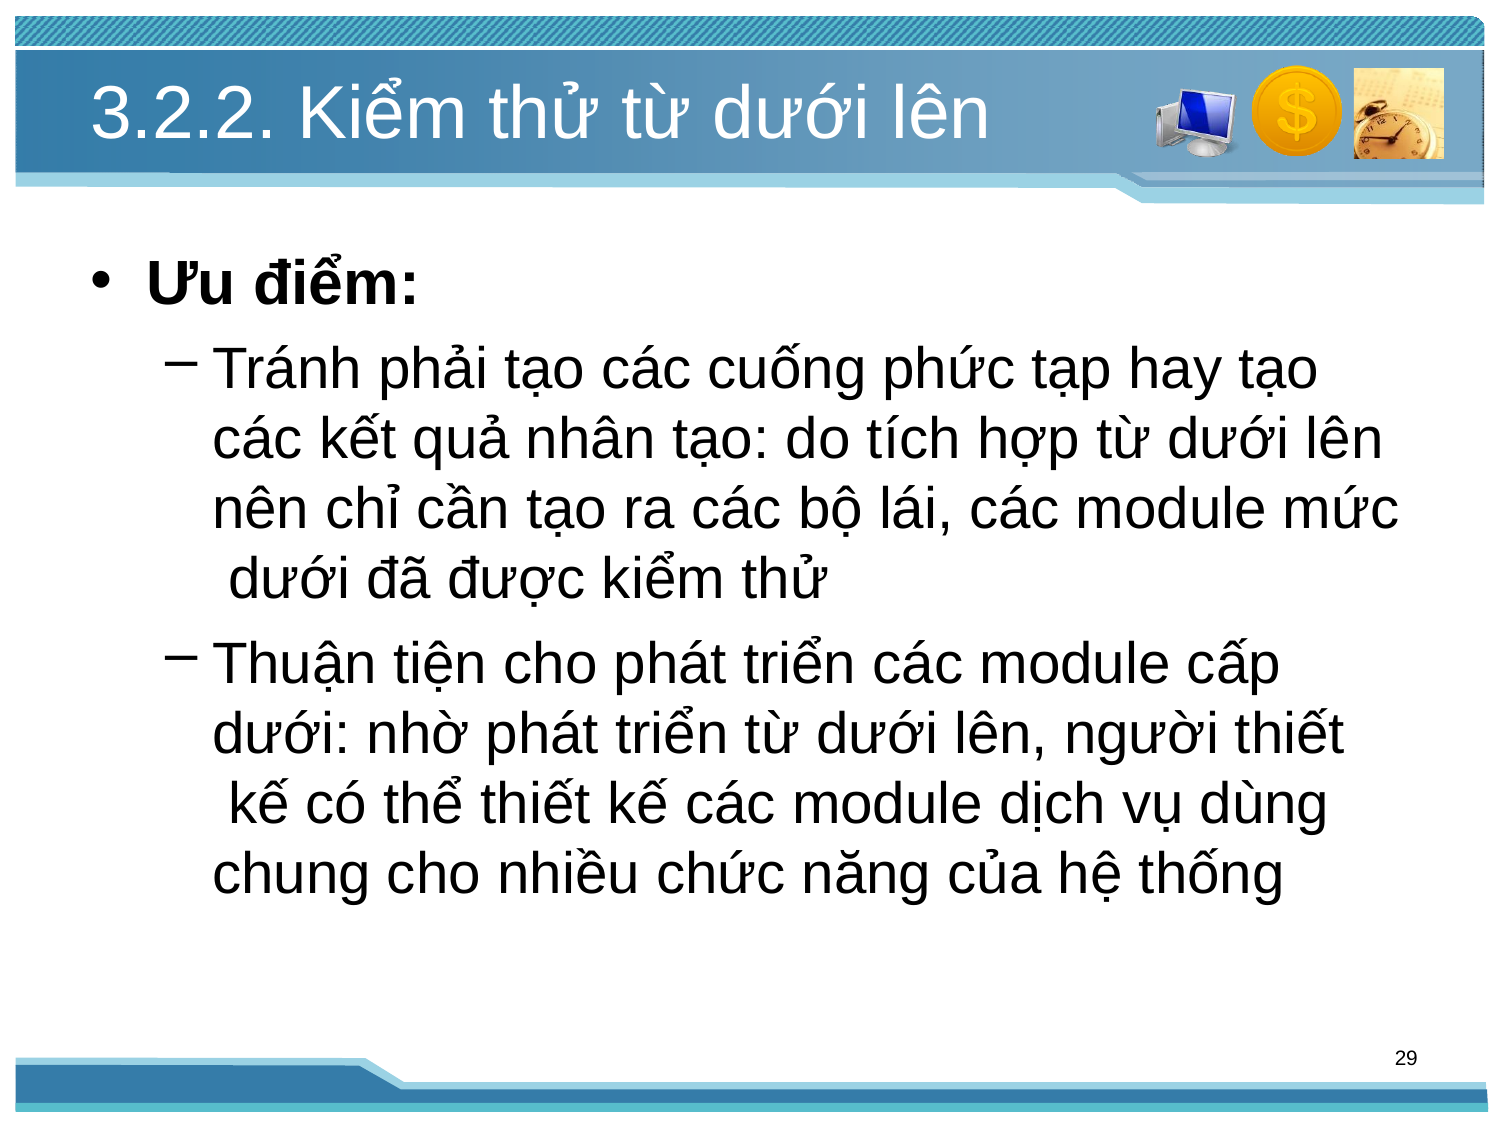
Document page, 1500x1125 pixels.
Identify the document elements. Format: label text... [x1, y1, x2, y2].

picture [15, 16, 1485, 46]
title 3.2.2. Kiểm thử từ dưới lên [87, 61, 997, 224]
picture [15, 50, 1485, 188]
slide_number 29 [1388, 1044, 1424, 1125]
text_box Ưu điểm: Tránh phải tạo các cuống phức tạp hay tạo các kết quả nhân tạo: do tích hợp từ dưới lên nên chỉ cần tạo ra các bộ lái, các module mức dưới đã được kiểm thử Thuận tiện cho phát triển các module cấp dưới: nhờ phát triển từ dưới lên, người thiết kế có thể thiết kế các module dịch vụ dùng chung cho nhiều chức năng của hệ thống [87, 224, 1406, 905]
text_box kiểm thử đơn vị [1131, 171, 1485, 181]
